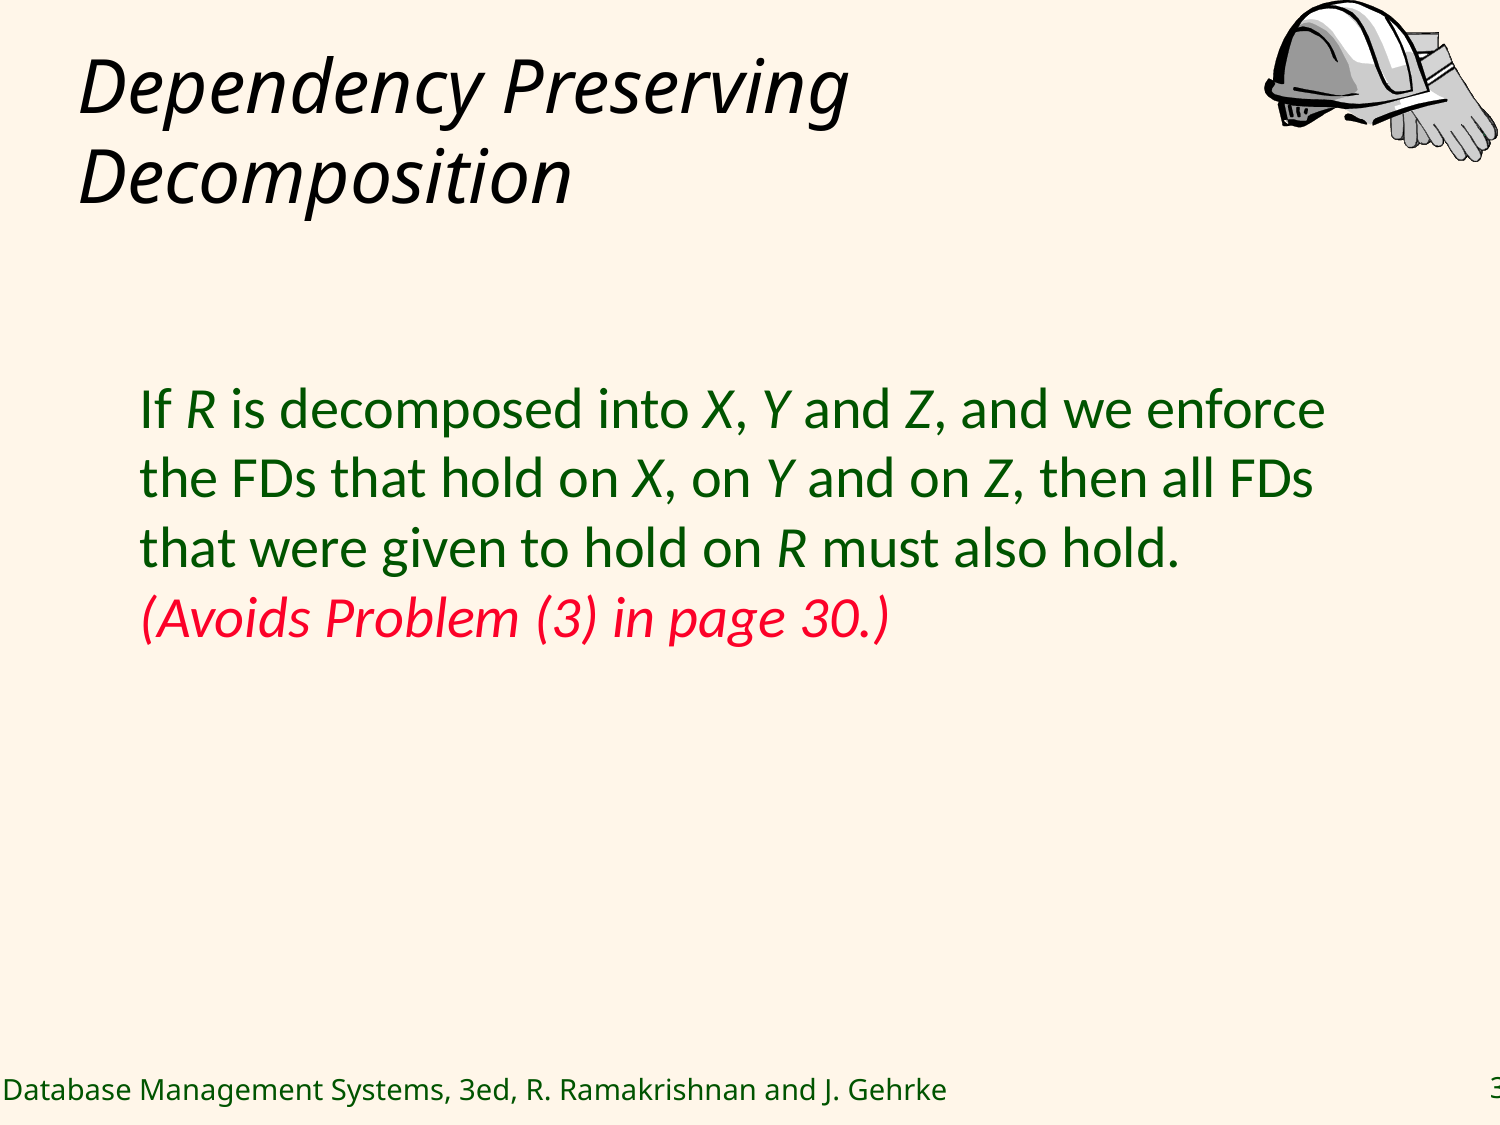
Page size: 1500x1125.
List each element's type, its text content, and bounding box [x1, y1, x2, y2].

text_box If R is decomposed into X, Y and Z, and we enforce the FDs that hold on X, on Y and on Z, then all FDs that were given to hold on R must also hold. (Avoids Problem (3) in page 30.) [50, 362, 1375, 750]
title Dependency Preserving Decomposition [62, 37, 1338, 219]
text_box [512, 1024, 988, 1100]
text_box [112, 1024, 425, 1100]
